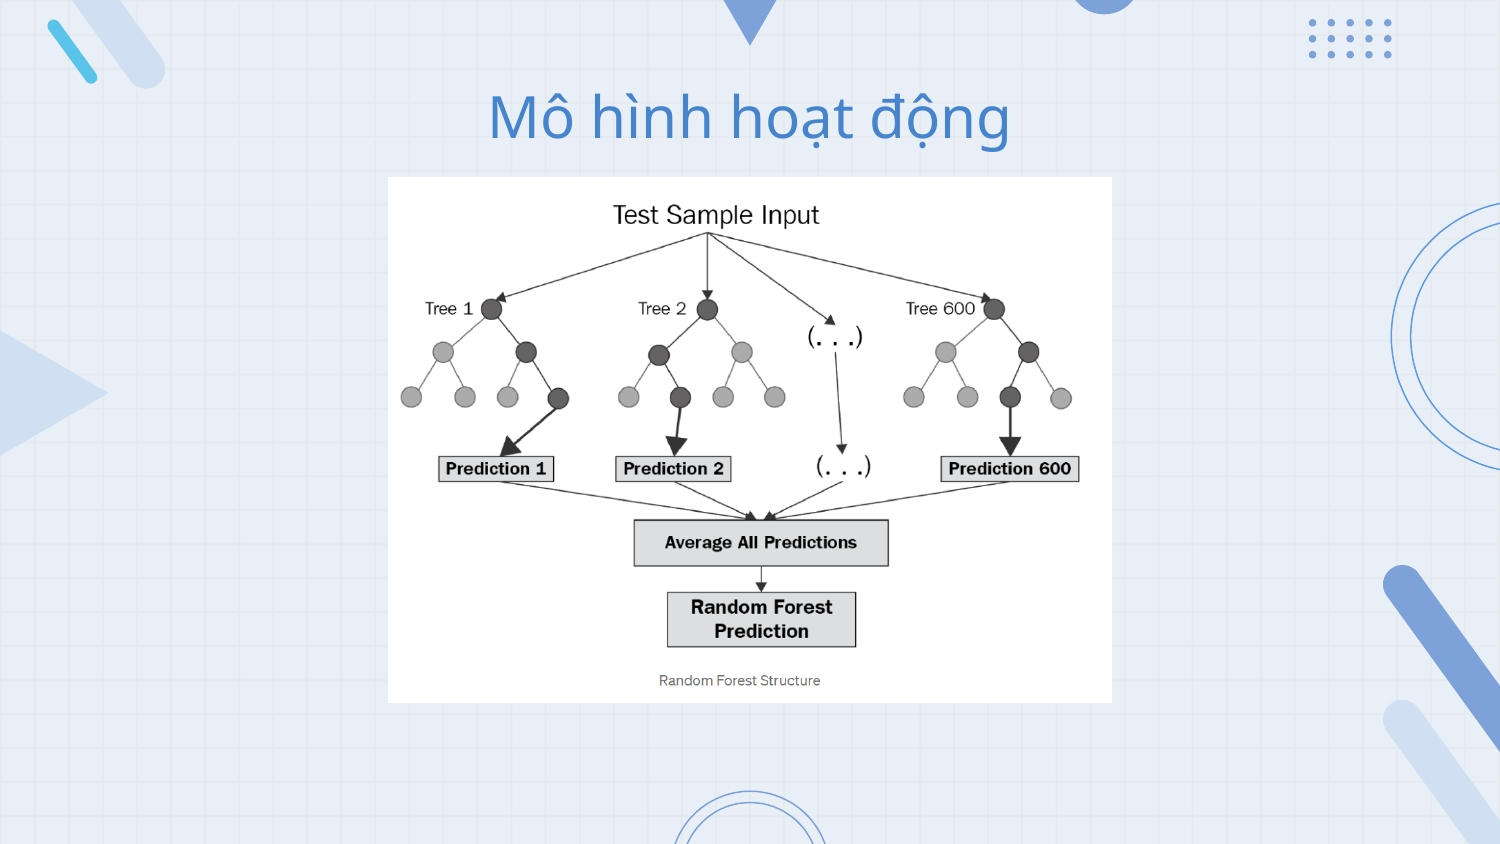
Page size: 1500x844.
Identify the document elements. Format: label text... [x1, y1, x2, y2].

picture [388, 176, 1112, 703]
title Mô hình hoạt động [116, 88, 1383, 142]
